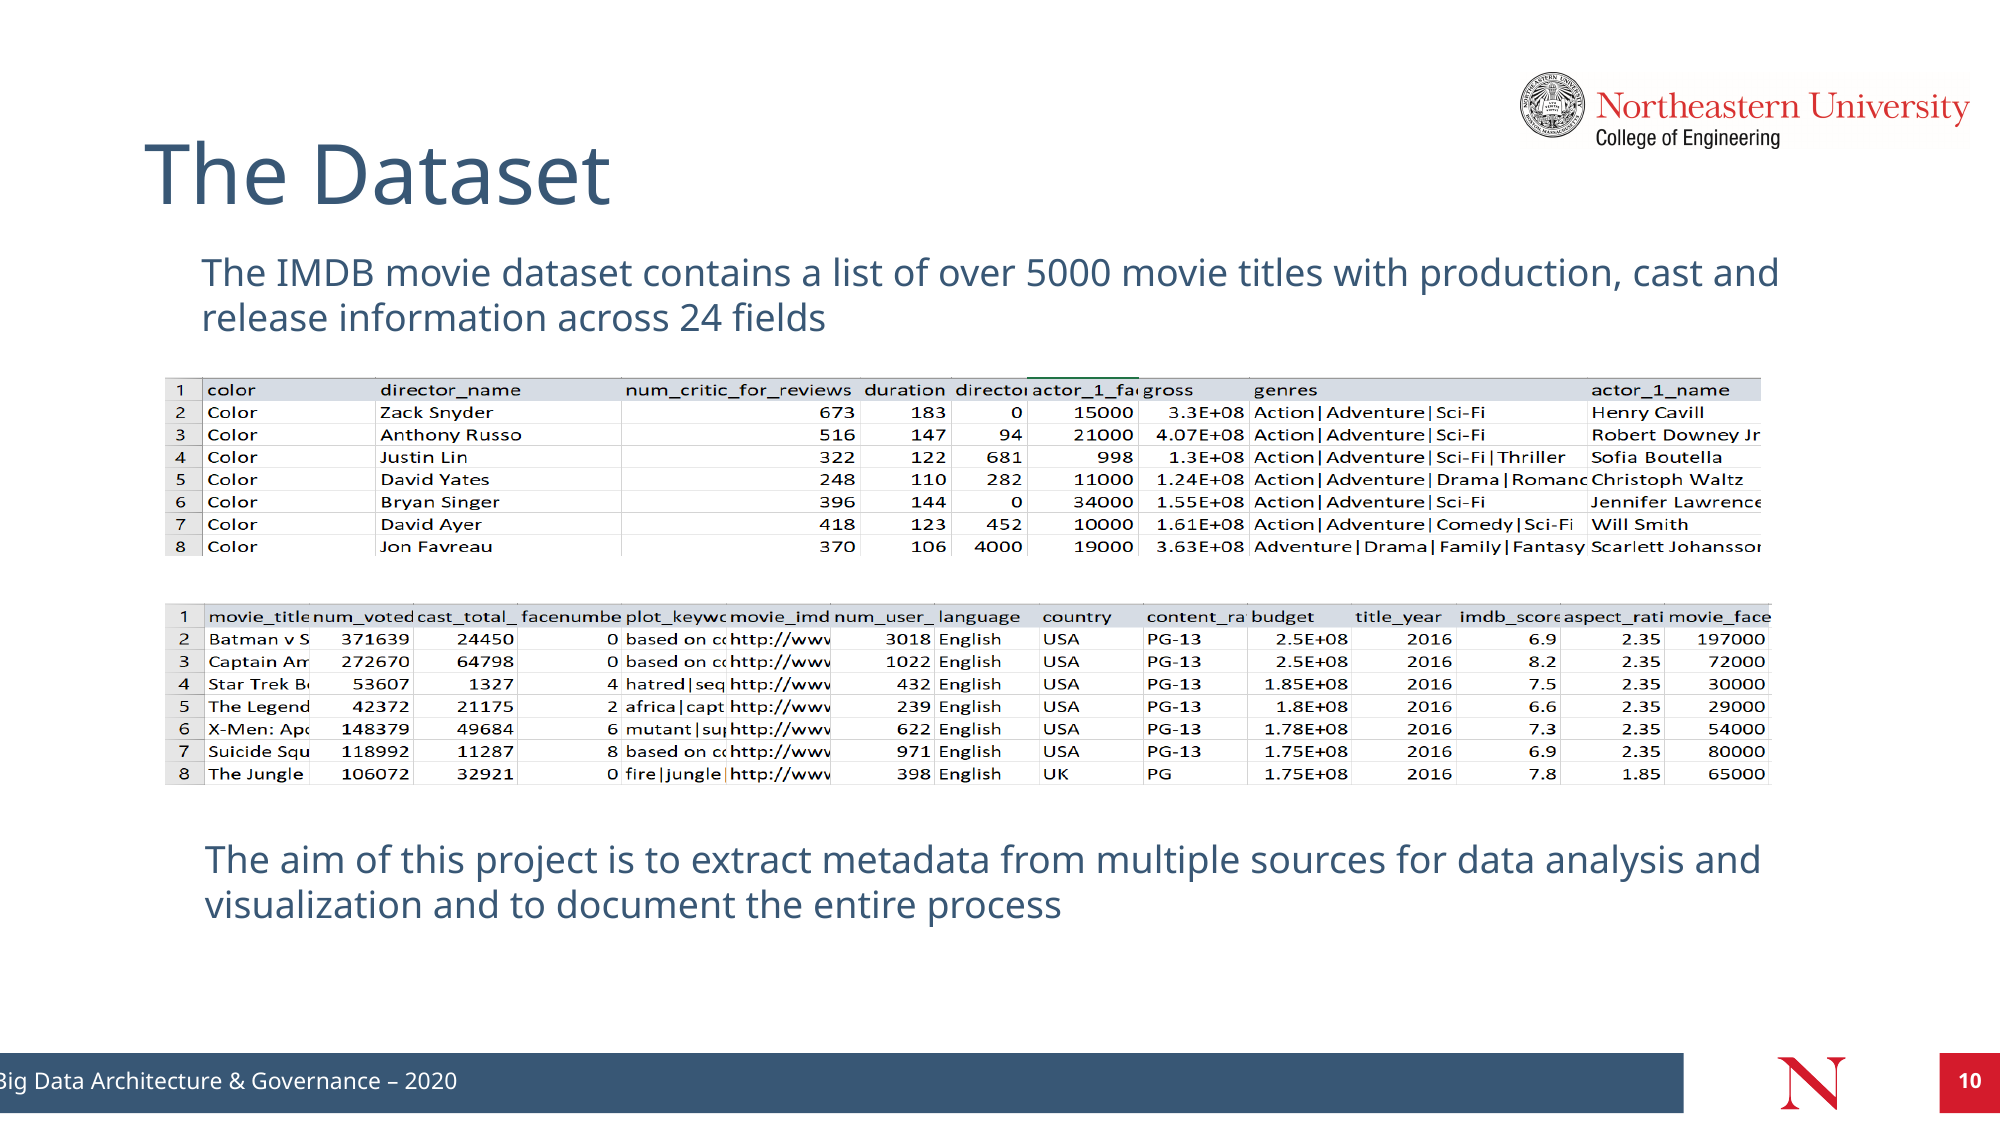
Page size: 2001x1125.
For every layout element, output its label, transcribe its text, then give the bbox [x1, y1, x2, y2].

text_box The IMDB movie dataset contains a list of over 5000 movie titles with production, cast and release information across 24 fields [186, 241, 1822, 347]
picture [1520, 72, 1970, 149]
picture [165, 603, 1772, 785]
text_box The aim of this project is to extract metadata from multiple sources for data analysis and visualization and to document the entire process [190, 828, 1825, 934]
text_box The Dataset [129, 113, 1465, 229]
picture [1766, 1038, 1857, 1125]
picture [165, 377, 1761, 556]
